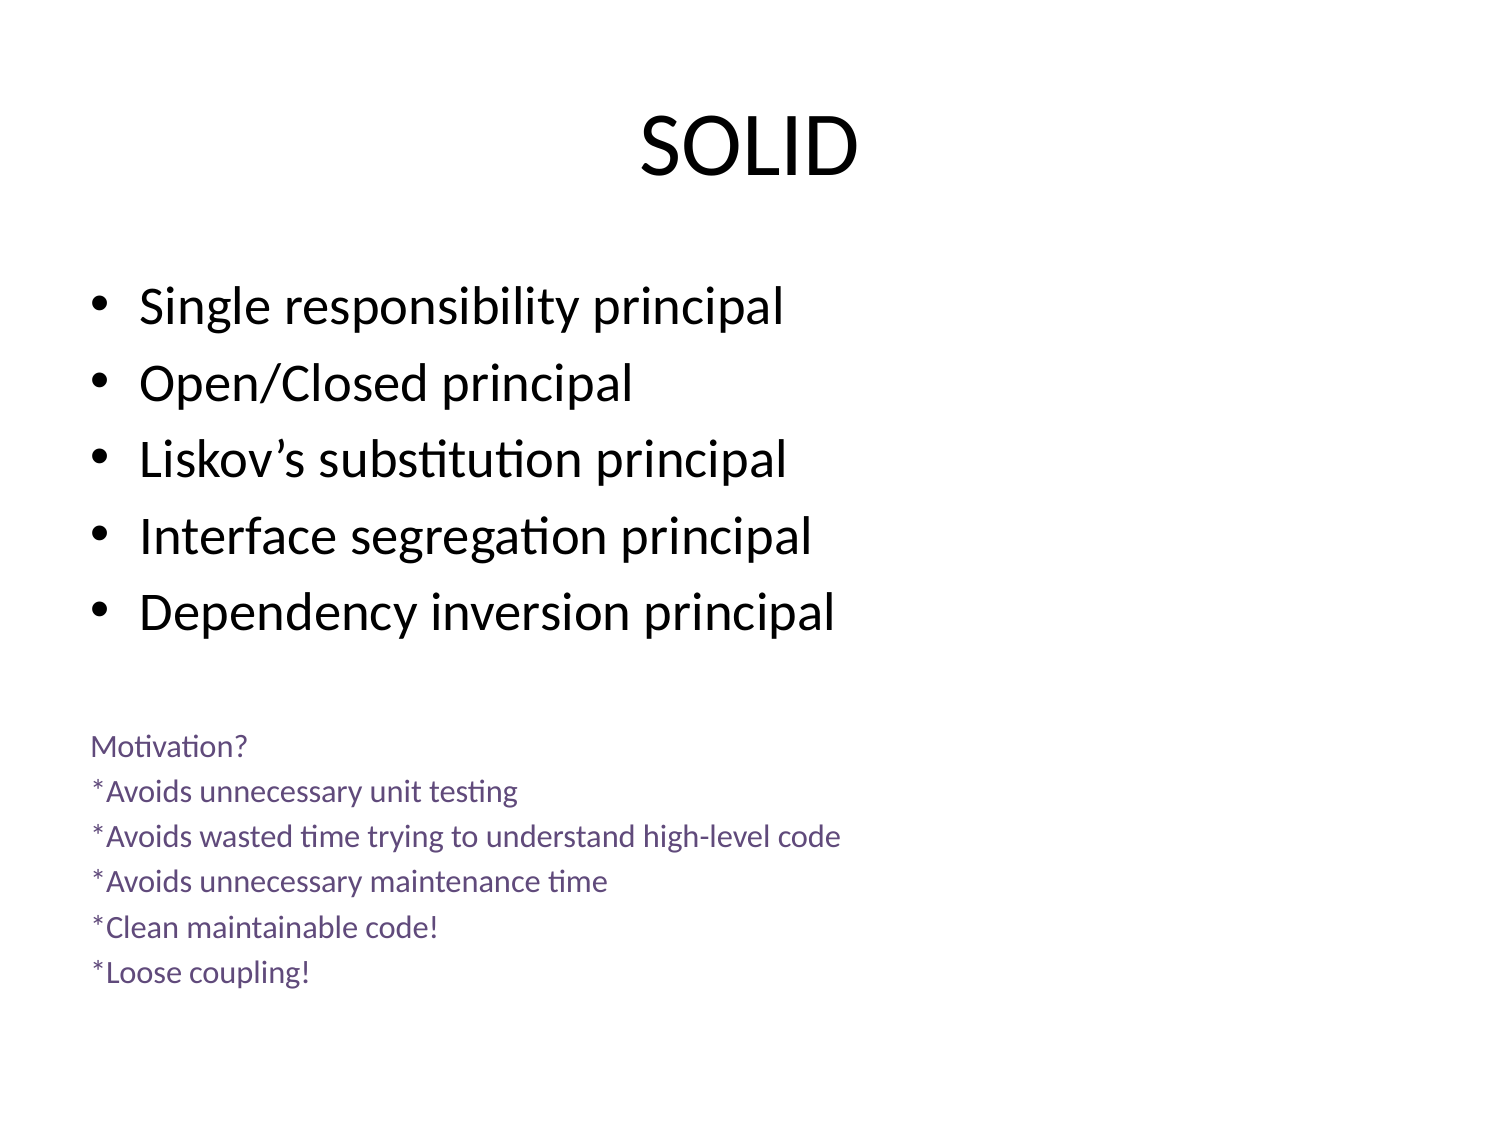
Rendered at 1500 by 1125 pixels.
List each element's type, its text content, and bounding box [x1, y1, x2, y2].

title SOLID [75, 45, 1425, 233]
list Single responsibility principal Open/Closed principal Liskov’s substitution principal Interface segregation principal Dependency inversion principal Motivation? *Avoids unnecessary unit testing *Avoids wasted time trying to understand high-level code *Avoids unnecessary maintenance time *Clean maintainable code! *Loose coupling! [75, 262, 1425, 1005]
